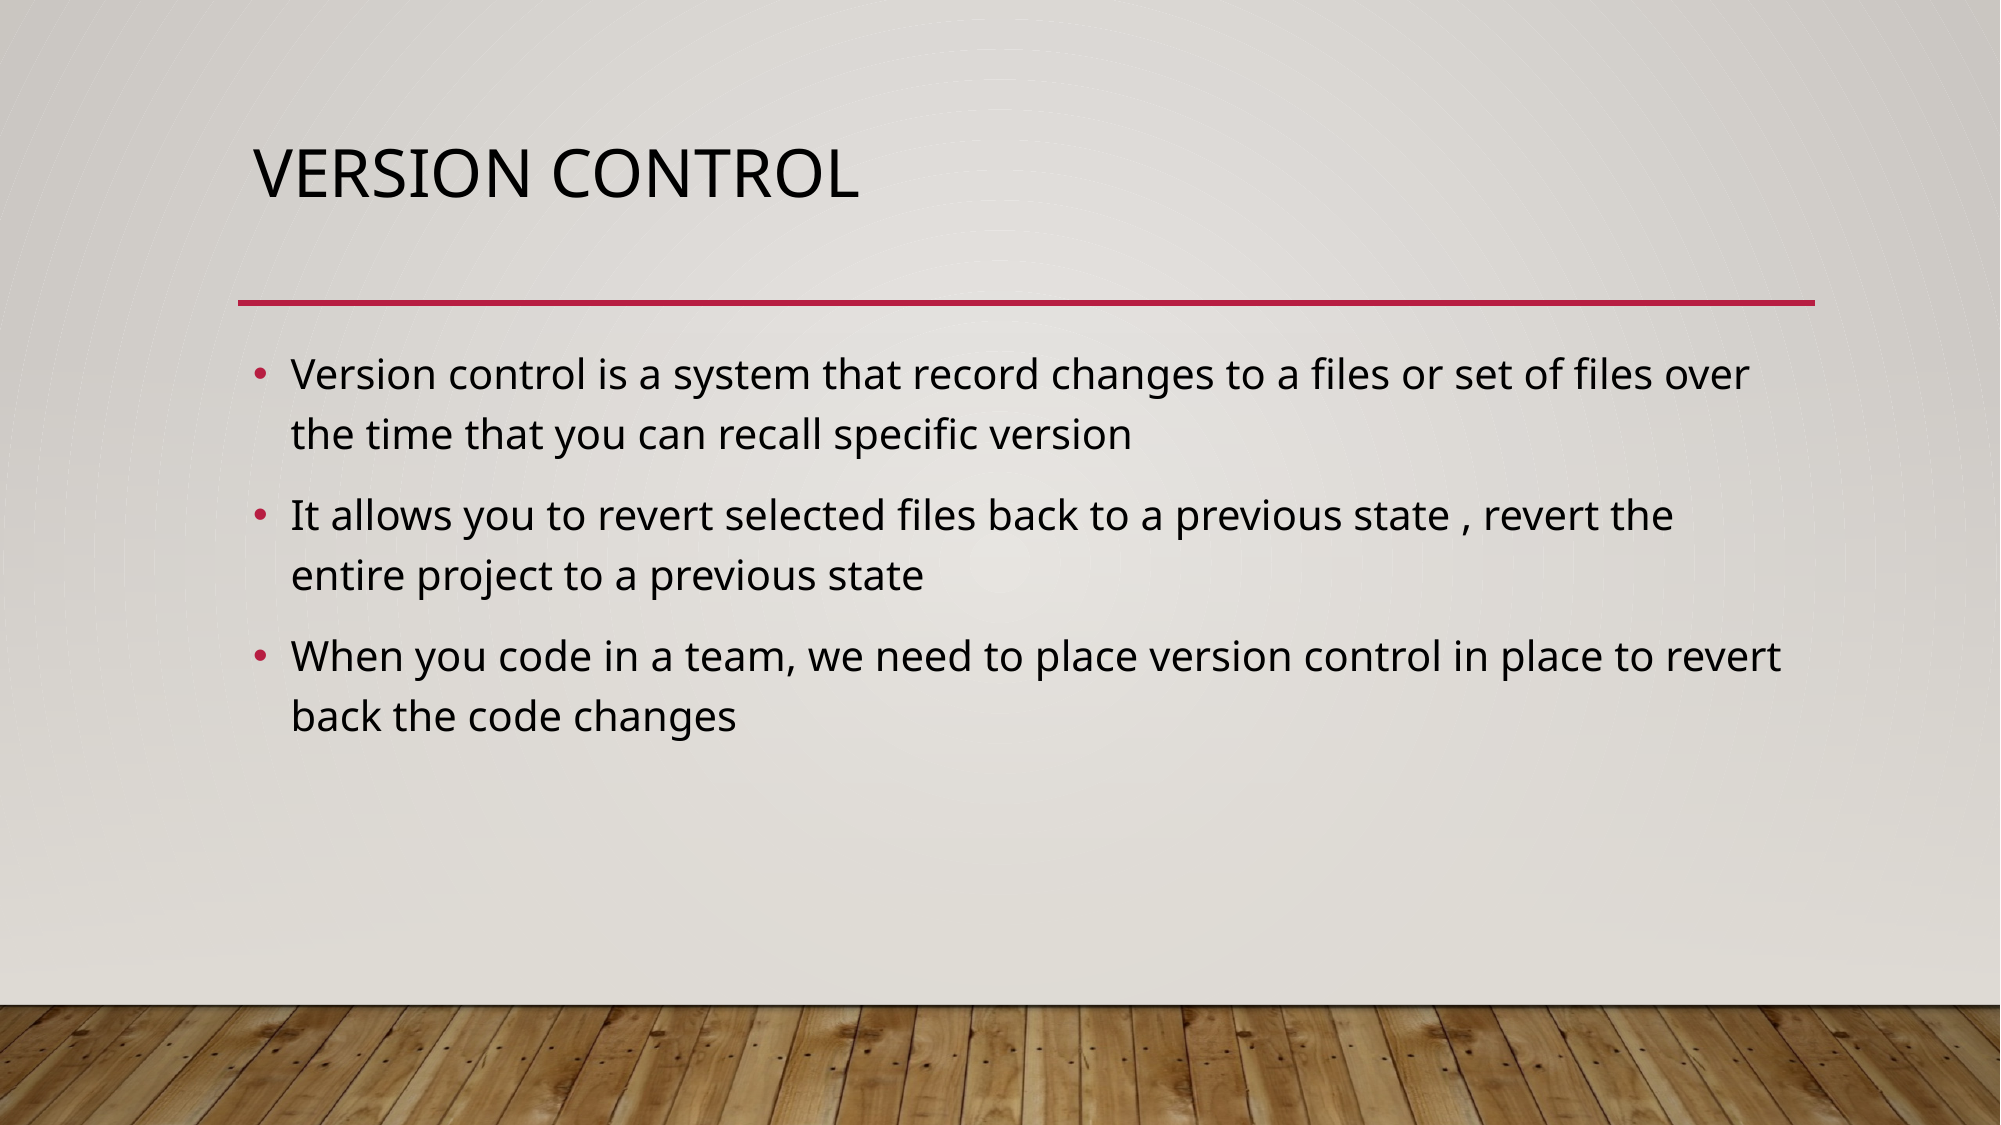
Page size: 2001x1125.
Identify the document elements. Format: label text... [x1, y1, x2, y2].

picture [0, 1005, 2000, 1125]
title Version control [238, 131, 1814, 305]
list Version control is a system that record changes to a files or set of files over the time that you can recall specific version It allows you to revert selected files back to a previous state , revert the entire project to a previous state When you code in a team, we need to place version control in place to revert back the code changes [238, 330, 1814, 897]
